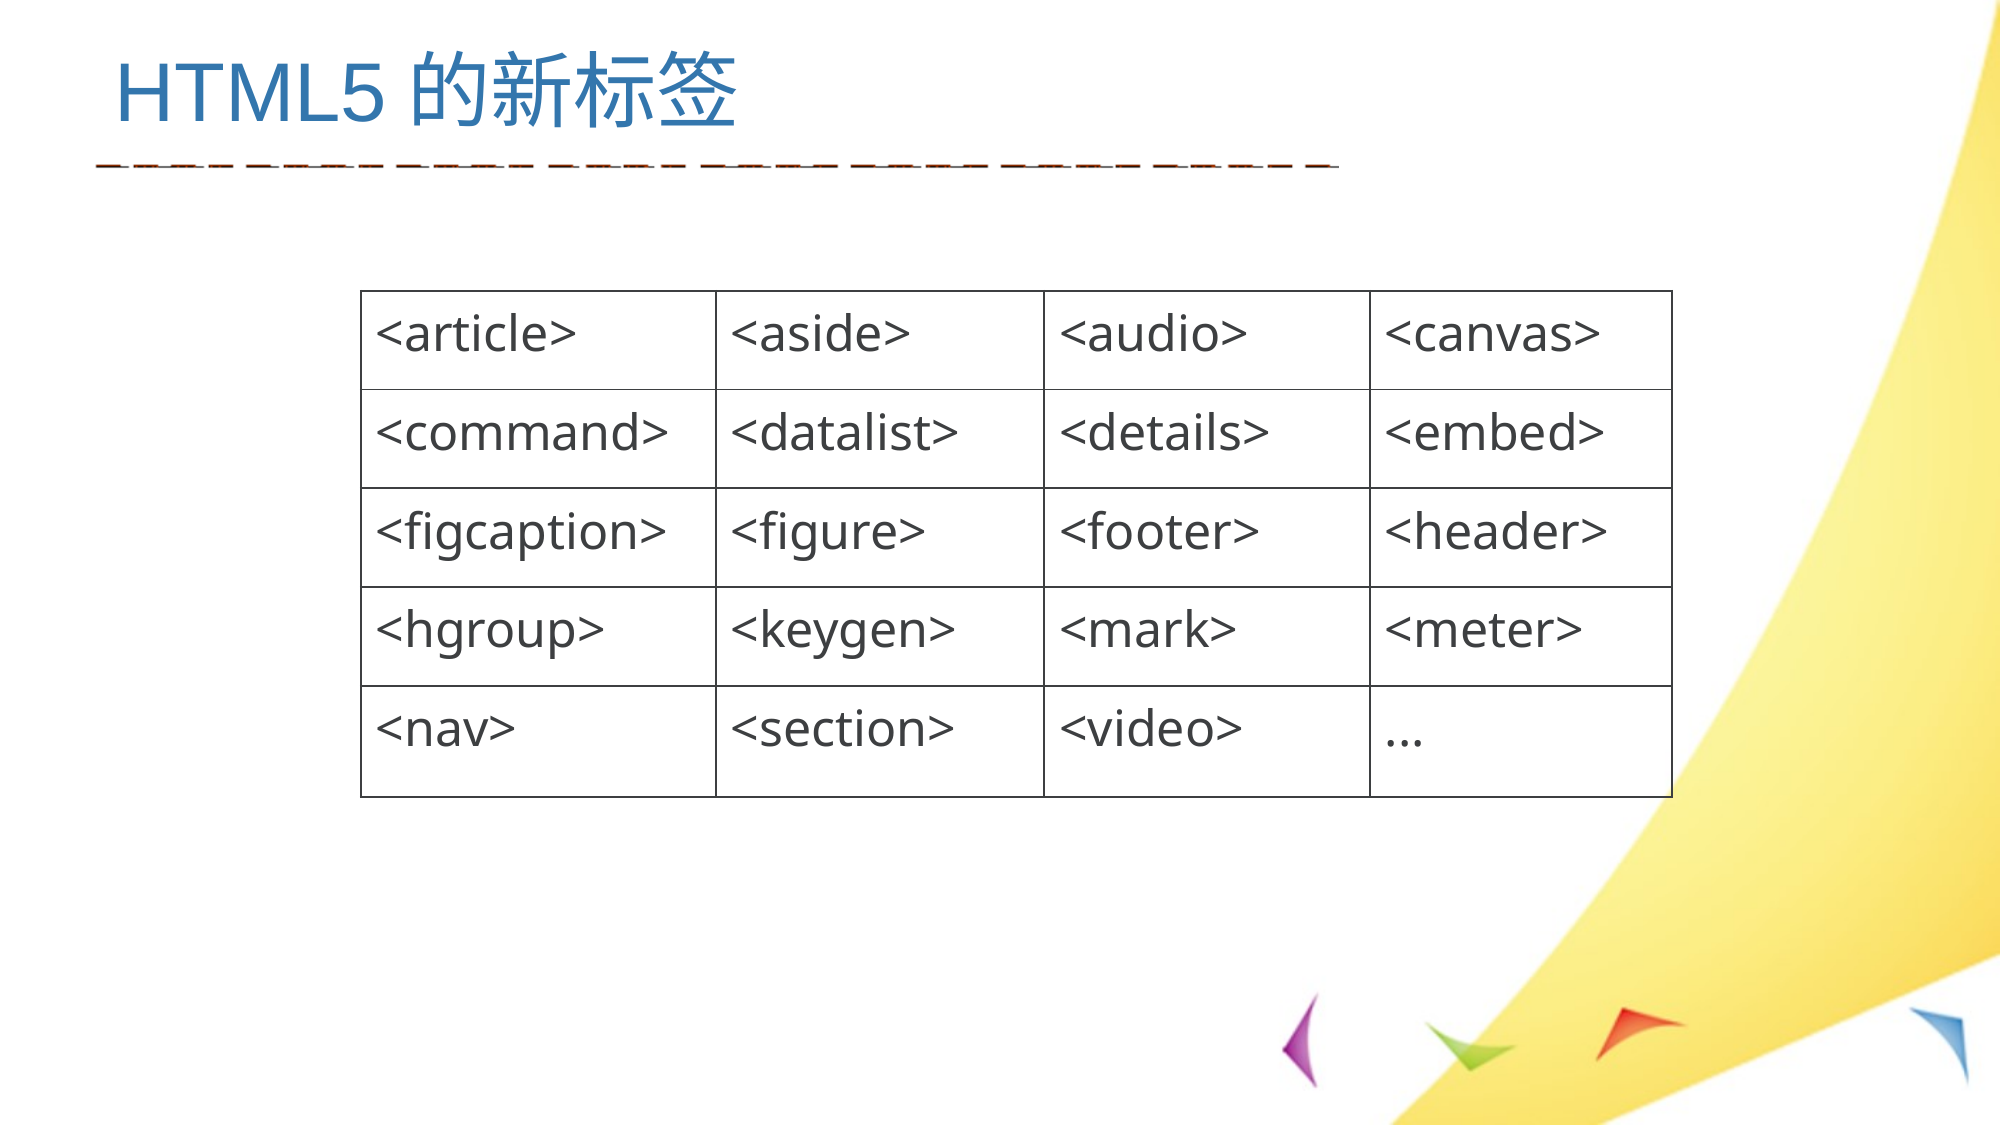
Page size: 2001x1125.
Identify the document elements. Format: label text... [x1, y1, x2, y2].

table_header <audio> [1045, 292, 1369, 389]
table_cell <embed> [1371, 390, 1671, 487]
table_cell ... [1371, 687, 1671, 796]
table_header <article> [362, 292, 715, 389]
table_cell <nav> [362, 687, 715, 796]
table_cell <video> [1045, 687, 1369, 796]
table_cell <mark> [1045, 588, 1369, 685]
table_cell <footer> [1045, 489, 1369, 586]
table_cell <command> [362, 390, 715, 487]
text_box HTML5的新标签 [99, 31, 1707, 146]
table_header <canvas> [1371, 292, 1671, 389]
table_cell <hgroup> [362, 588, 715, 685]
table_cell <header> [1371, 489, 1671, 586]
table_cell <figure> [717, 489, 1043, 586]
table_cell <meter> [1371, 588, 1671, 685]
table_cell <datalist> [717, 390, 1043, 487]
table_cell <section> [717, 687, 1043, 796]
table_cell <figcaption> [362, 489, 715, 586]
picture [88, 0, 2000, 1125]
table_cell <details> [1045, 390, 1369, 487]
table_header <aside> [717, 292, 1043, 389]
table_cell <keygen> [717, 588, 1043, 685]
